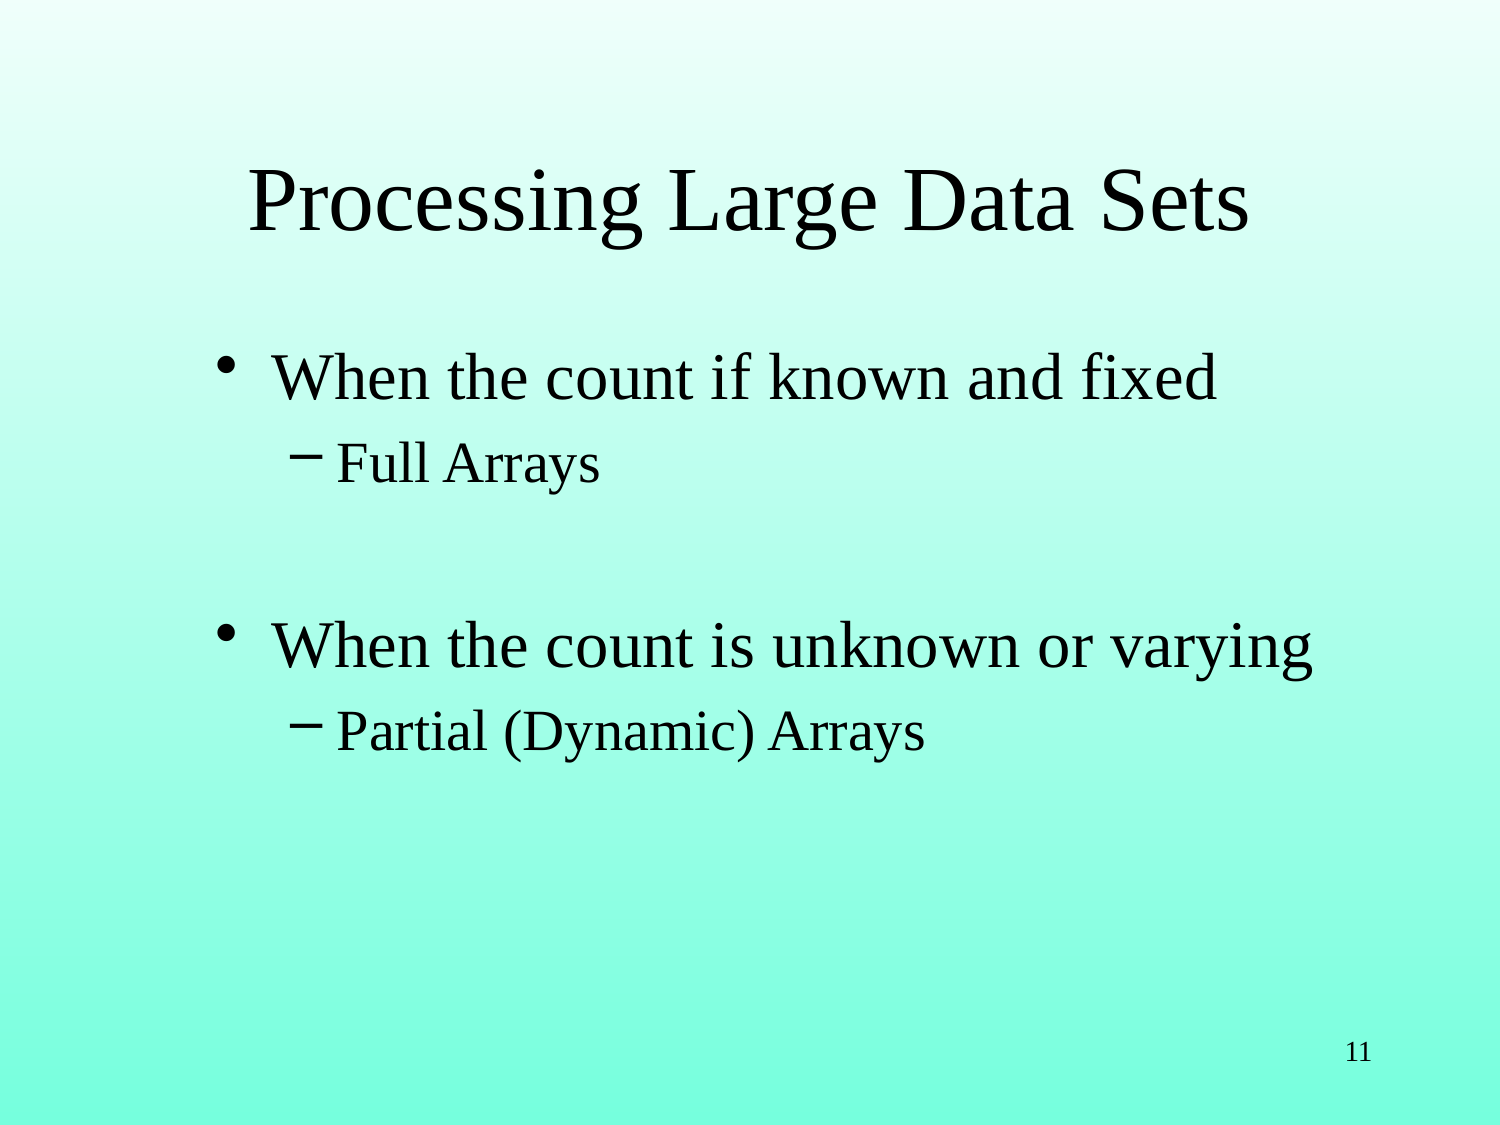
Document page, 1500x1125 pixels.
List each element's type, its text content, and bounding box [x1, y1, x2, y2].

slide_number 11 [1074, 1024, 1388, 1101]
list When the count if known and fixed Full Arrays When the count is unknown or varying Partial (Dynamic) Arrays [200, 324, 1388, 988]
title Processing Large Data Sets [112, 99, 1388, 288]
